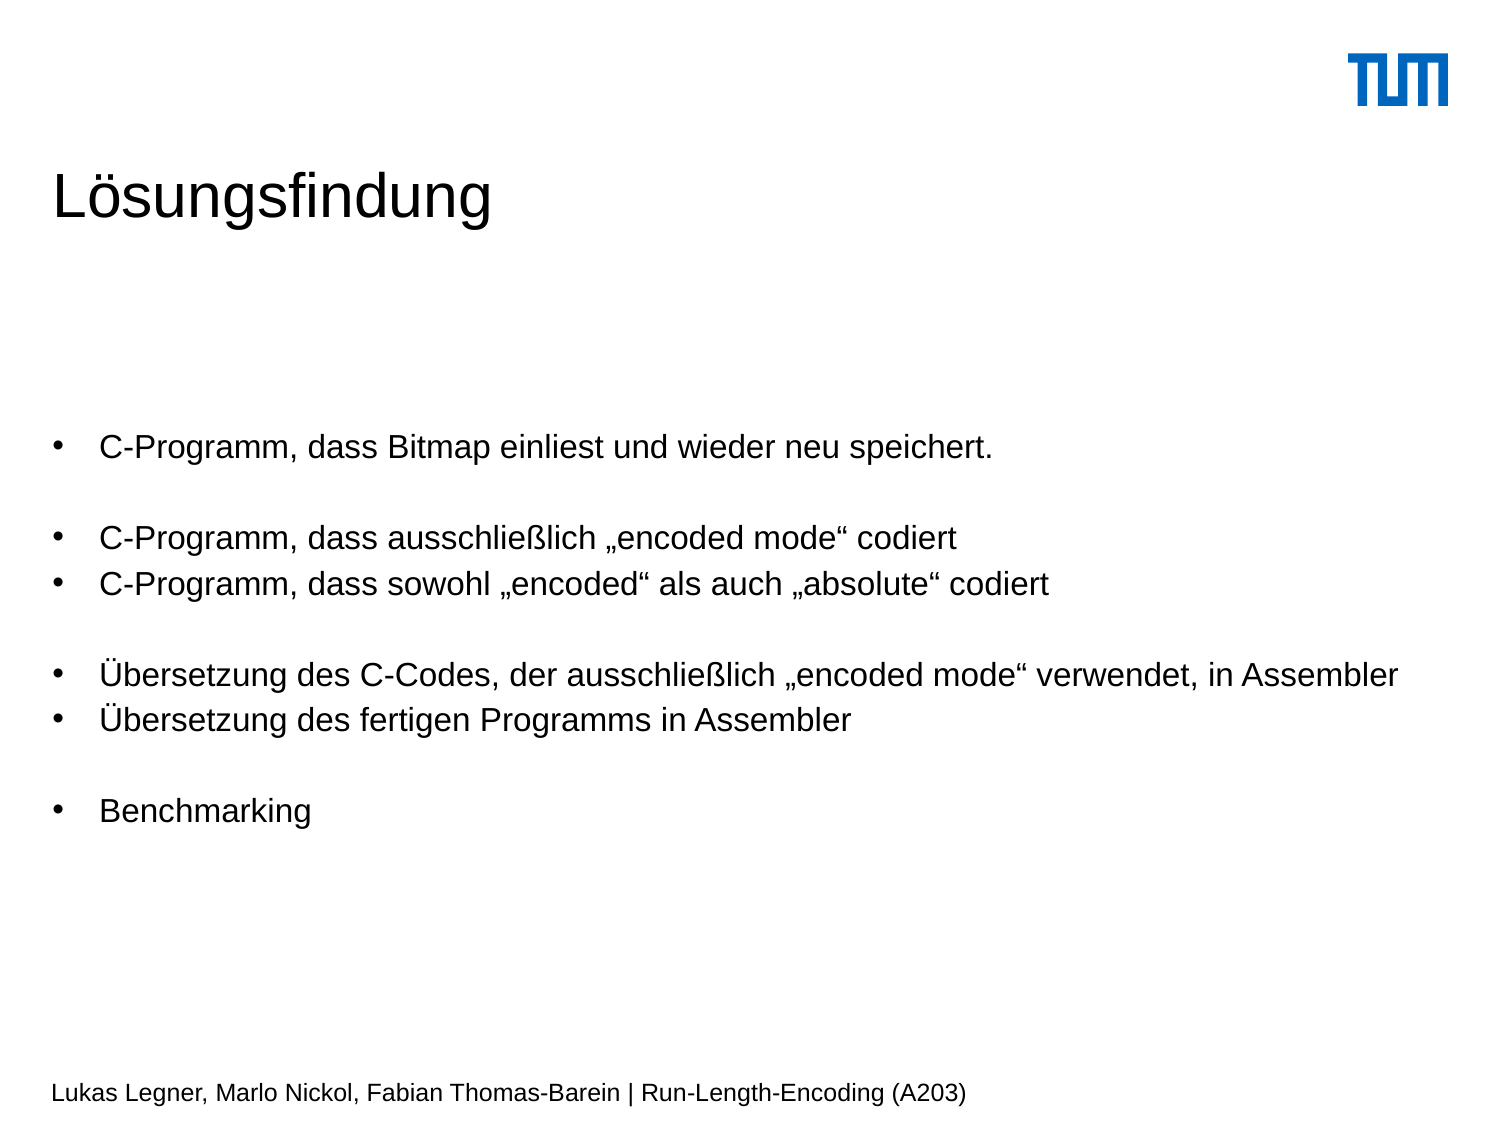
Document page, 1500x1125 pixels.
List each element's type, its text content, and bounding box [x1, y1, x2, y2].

list C-Programm, dass Bitmap einliest und wieder neu speichert. C-Programm, dass ausschließlich „encoded mode“ codiert C-Programm, dass sowohl „encoded“ als auch „absolute“ codiert Übersetzung des C-Codes, der ausschließlich „encoded mode“ verwendet, in Assembler Übersetzung des fertigen Programms in Assembler Benchmarking [52, 288, 1449, 1061]
title Lösungsfindung [52, 162, 1449, 231]
footer Lukas Legner, Marlo Nickol, Fabian Thomas-Barein | Run-Length-Encoding (A203) [51, 1061, 1112, 1122]
